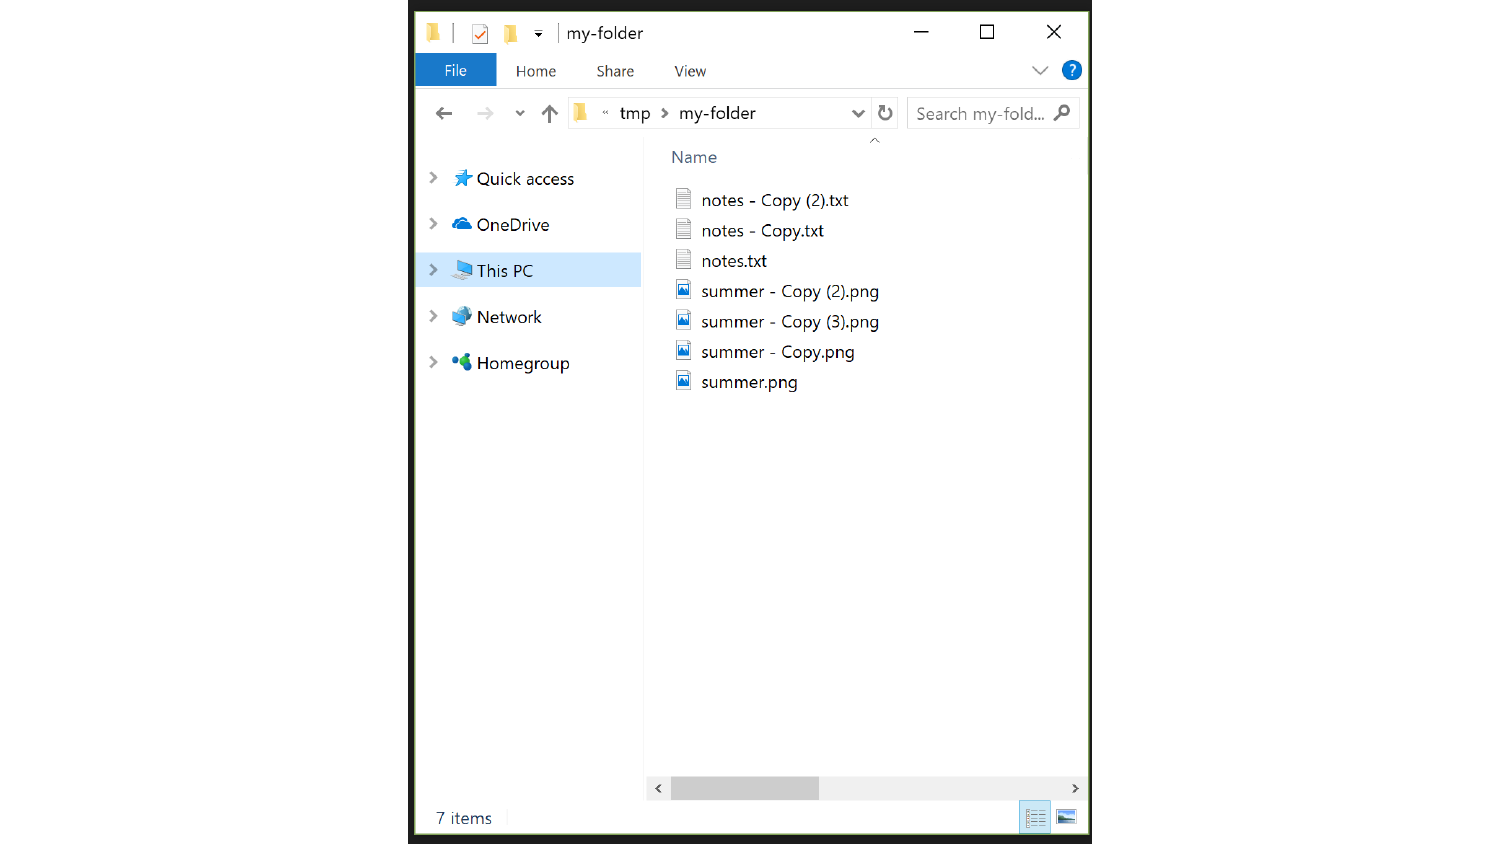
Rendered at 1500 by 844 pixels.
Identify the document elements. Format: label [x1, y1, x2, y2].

picture [408, 0, 1092, 844]
